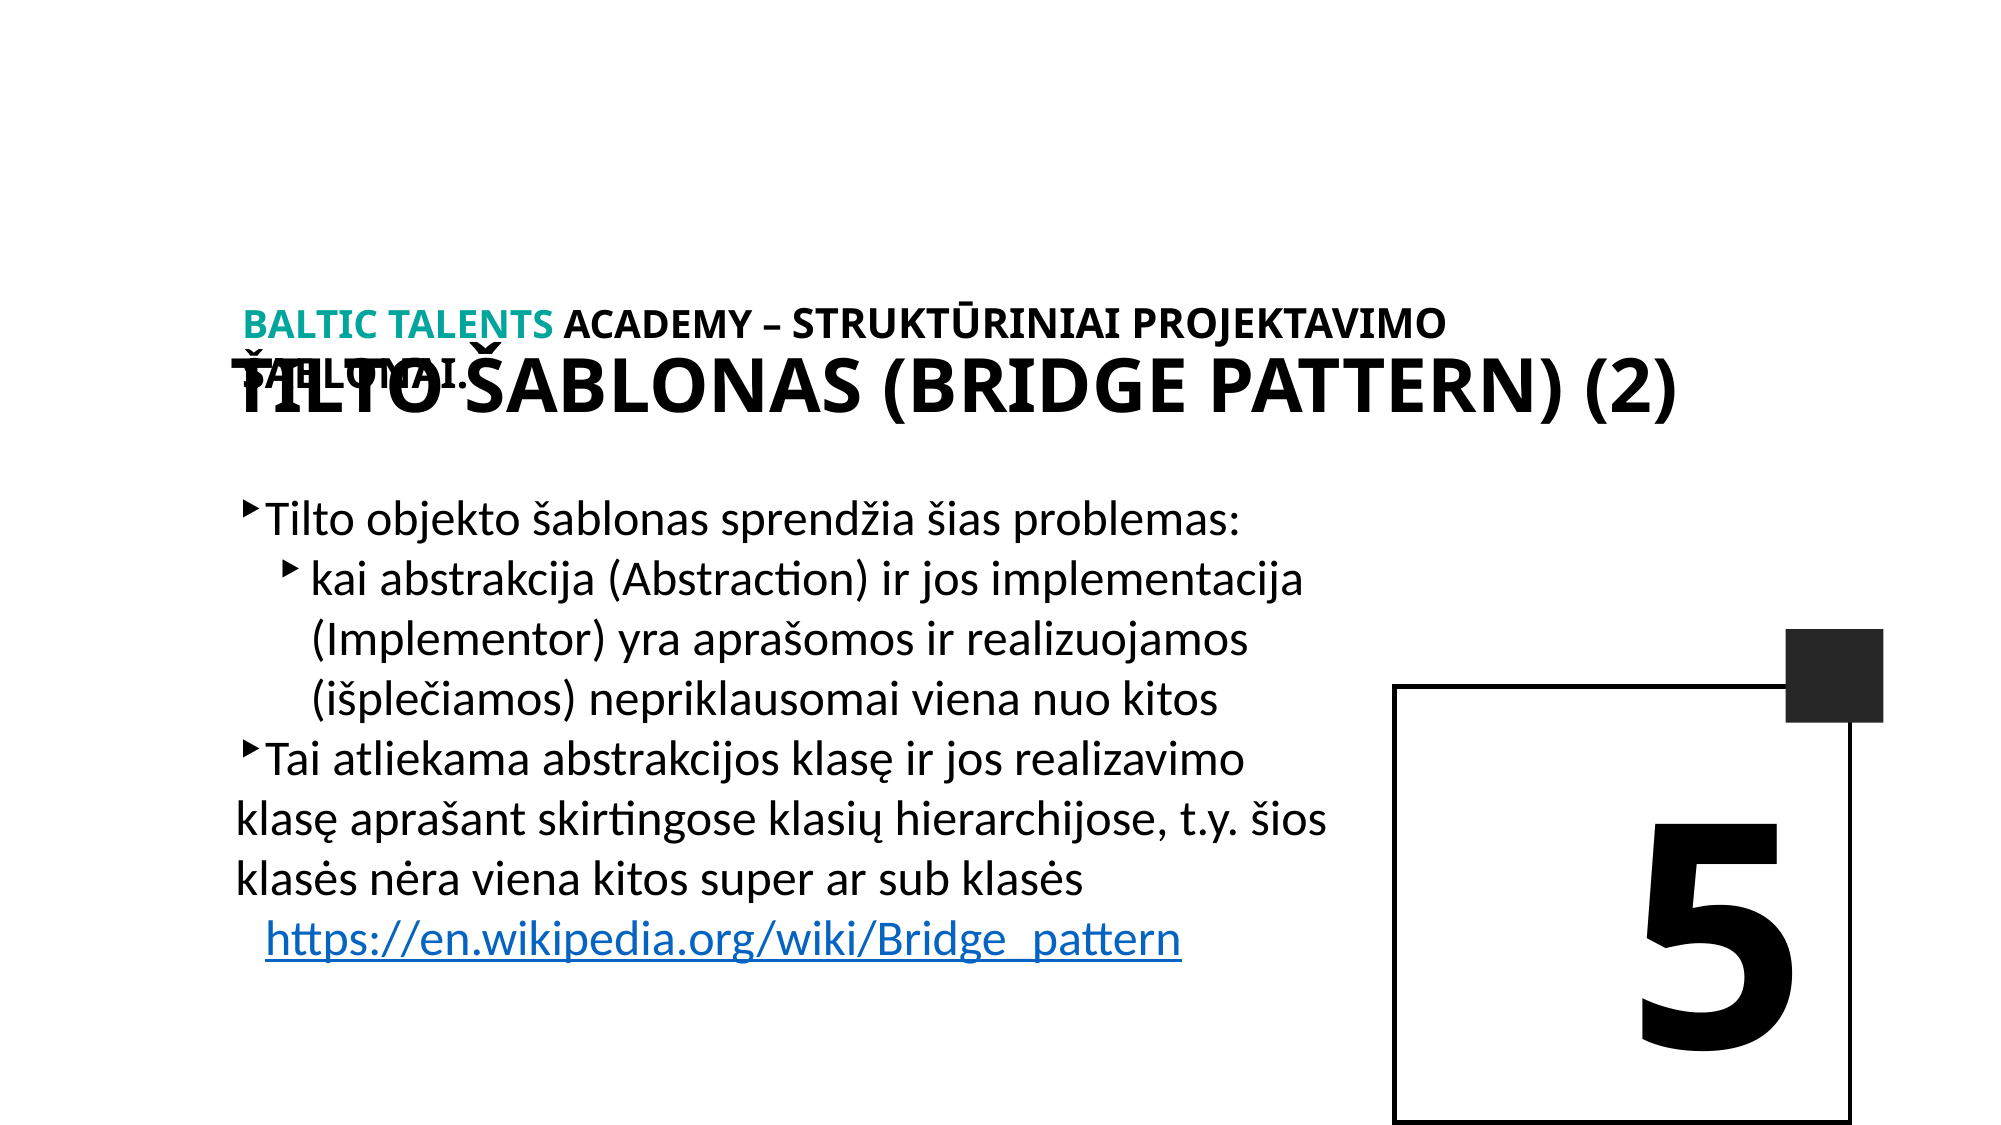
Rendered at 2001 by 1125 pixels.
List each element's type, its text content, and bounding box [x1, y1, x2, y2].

text_box [1784, 628, 1884, 724]
text_box BALTIc TALENTs AcADEMy – Struktūriniai projektavimo šablonai. [222, 286, 1703, 505]
text_box [1393, 685, 1851, 1124]
text_box Tilto objekto šablonas sprendžia šias problemas: kai abstrakcija (Abstraction) ir jos implementacija (Implementor) yra aprašomos ir realizuojamos (išplečiamos) nepriklausomai viena nuo kitos Tai atliekama abstrakcijos klasę ir jos realizavimo klasę aprašant skirtingose klasių hierarchijose, t.y. šios klasės nėra viena kitos super ar sub klasės https://en.wikipedia.org/wiki/Bridge_pattern [225, 546, 1361, 971]
text_box 5 [1254, 729, 1817, 1125]
text_box tilto šablonas (bridge pattern) (2) [209, 327, 1817, 546]
